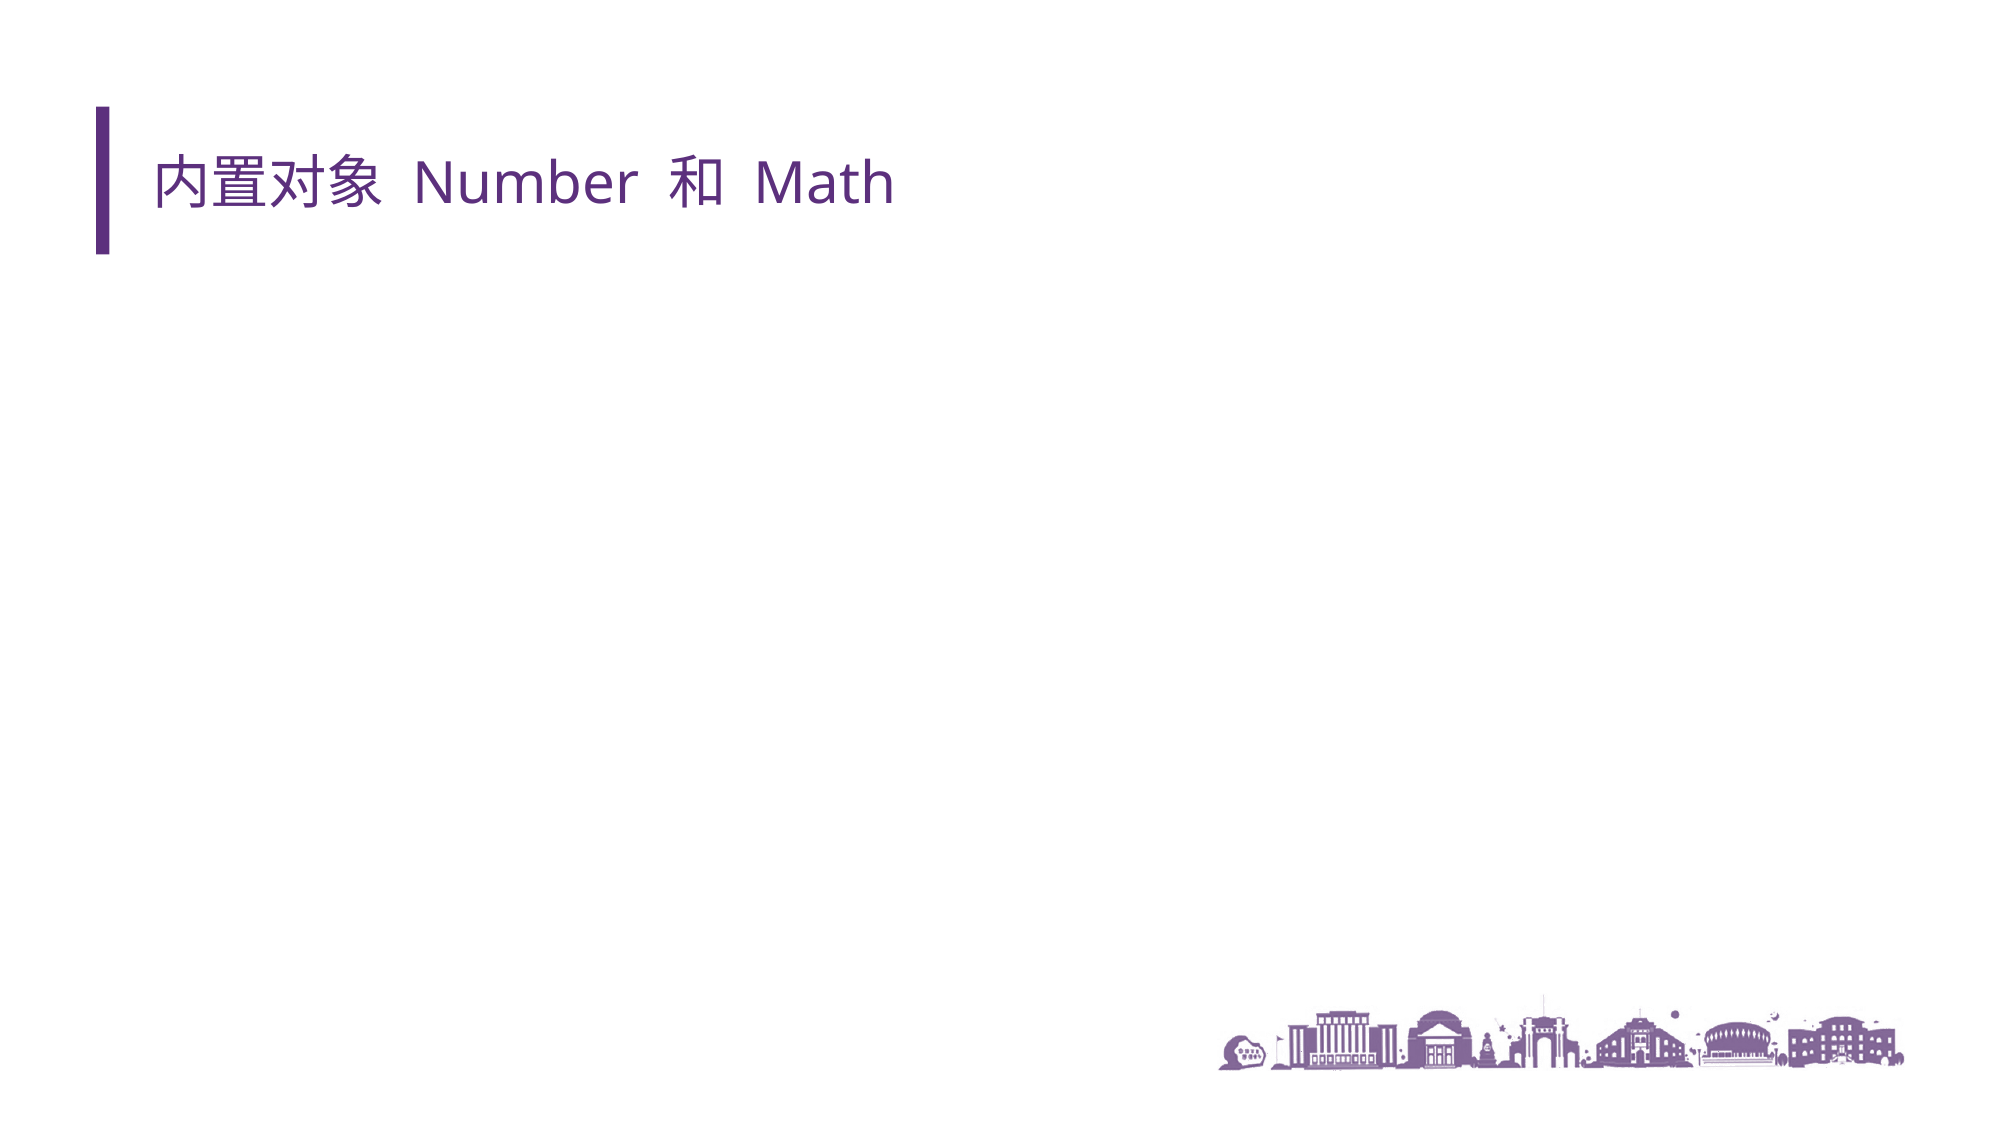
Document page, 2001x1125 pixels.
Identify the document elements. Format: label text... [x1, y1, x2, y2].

title 内置对象 Number 和 Math [137, 97, 1863, 264]
